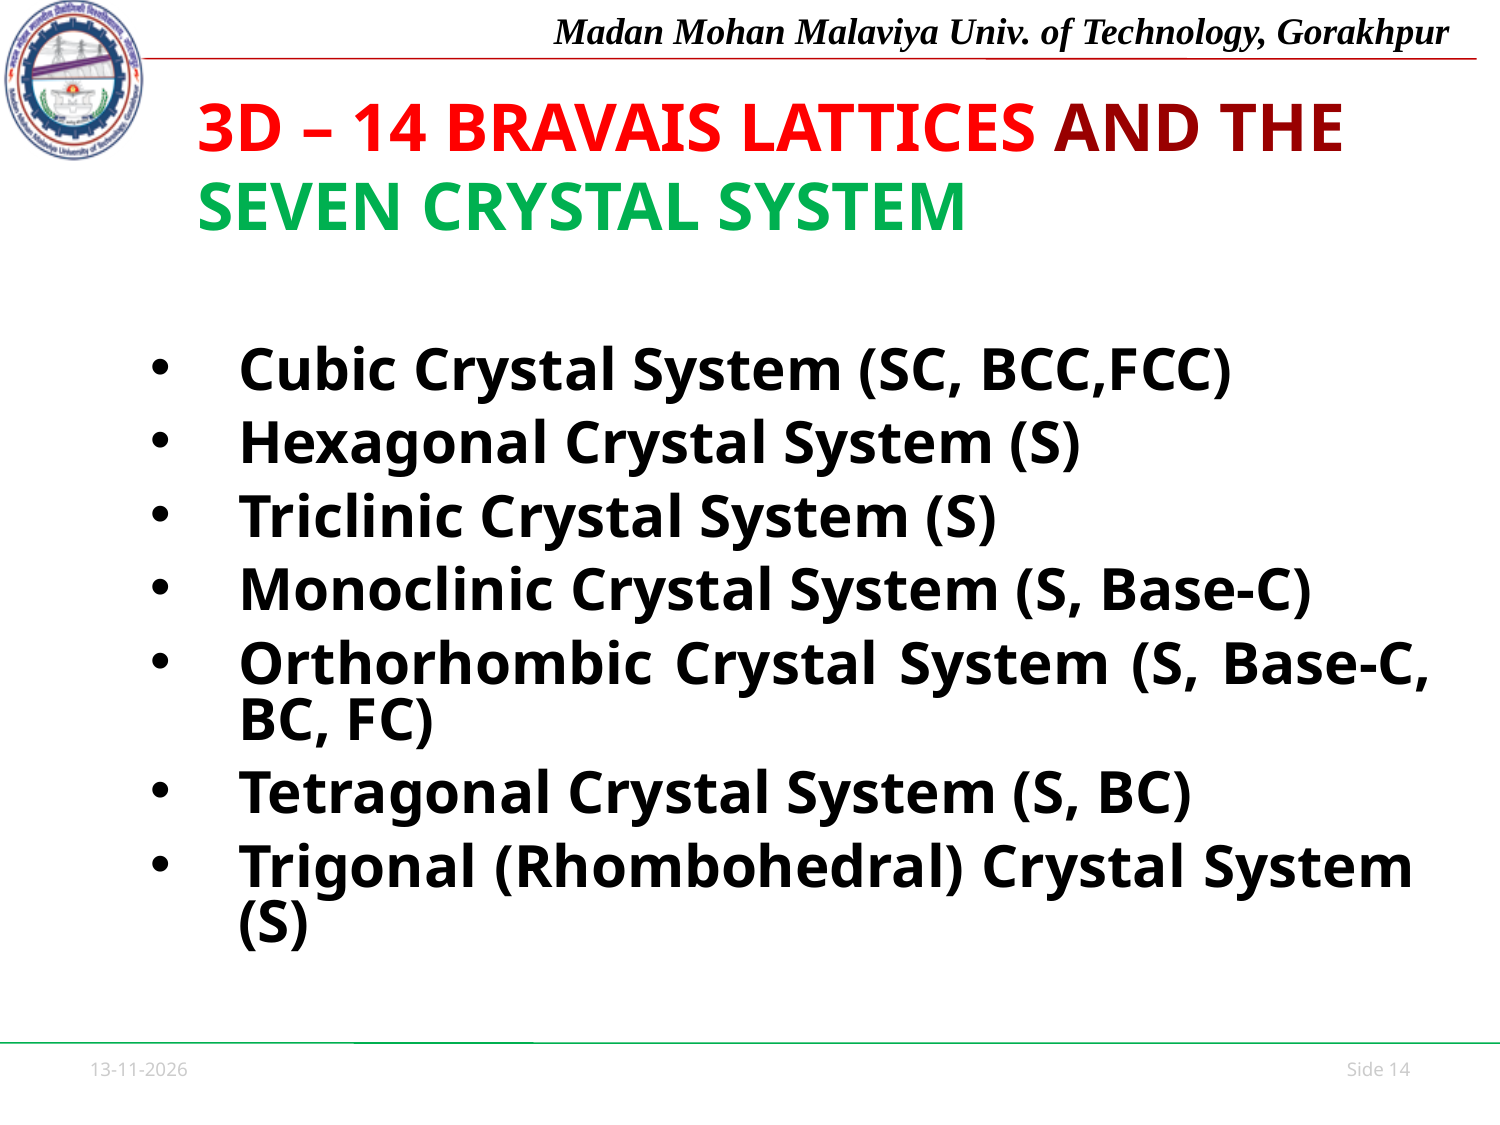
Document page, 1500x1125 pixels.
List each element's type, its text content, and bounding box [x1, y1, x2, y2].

list Cubic Crystal System (SC, BCC,FCC) Hexagonal Crystal System (S) Triclinic Crystal System (S) Monoclinic Crystal System (S, Base-C) Orthorhombic Crystal System (S, Base-C, BC, FC) Tetragonal Crystal System (S, BC) Trigonal (Rhombohedral) Crystal System (S) [135, 338, 1447, 906]
picture [0, 0, 148, 166]
title 3D – 14 BRAVAIS LATTICES AND THE SEVEN CRYSTAL SYSTEM [183, 78, 1471, 253]
